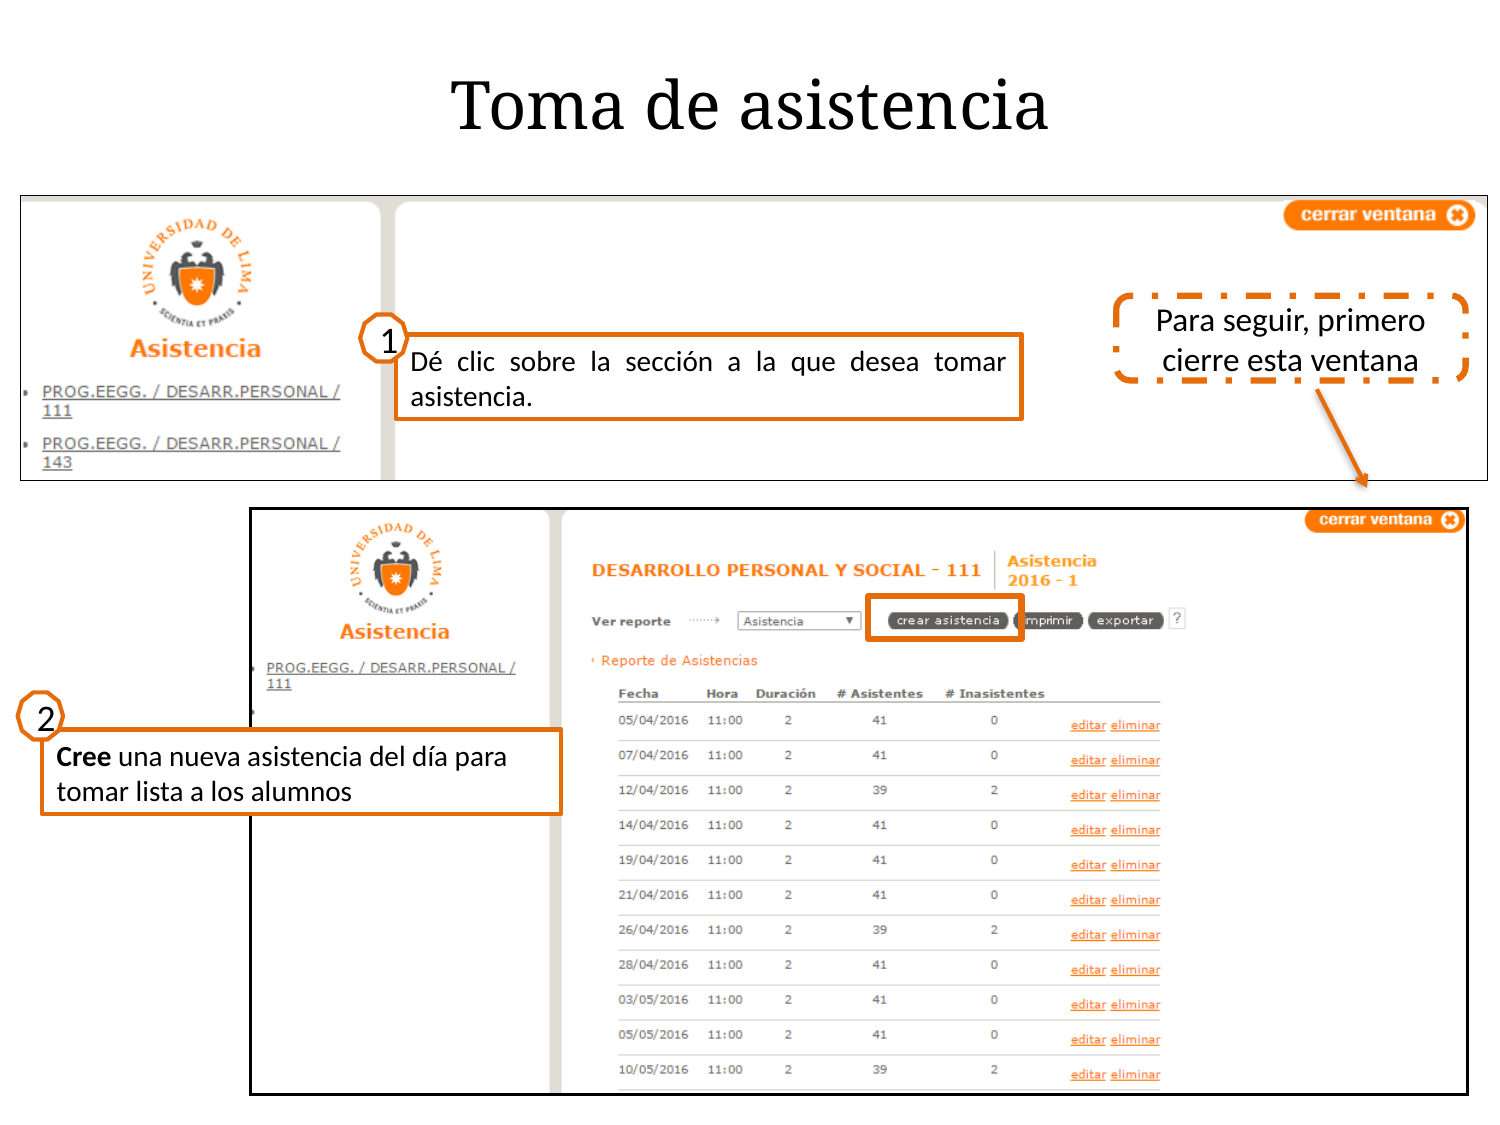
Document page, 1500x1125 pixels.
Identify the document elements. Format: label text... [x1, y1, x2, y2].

picture [251, 510, 1467, 1094]
title Toma de asistencia [75, 56, 1426, 149]
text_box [1316, 388, 1368, 489]
picture [21, 196, 1487, 481]
text_box Cree una nueva asistencia del día para tomar lista a los alumnos [40, 727, 246, 816]
text_box 2 [15, 690, 66, 742]
